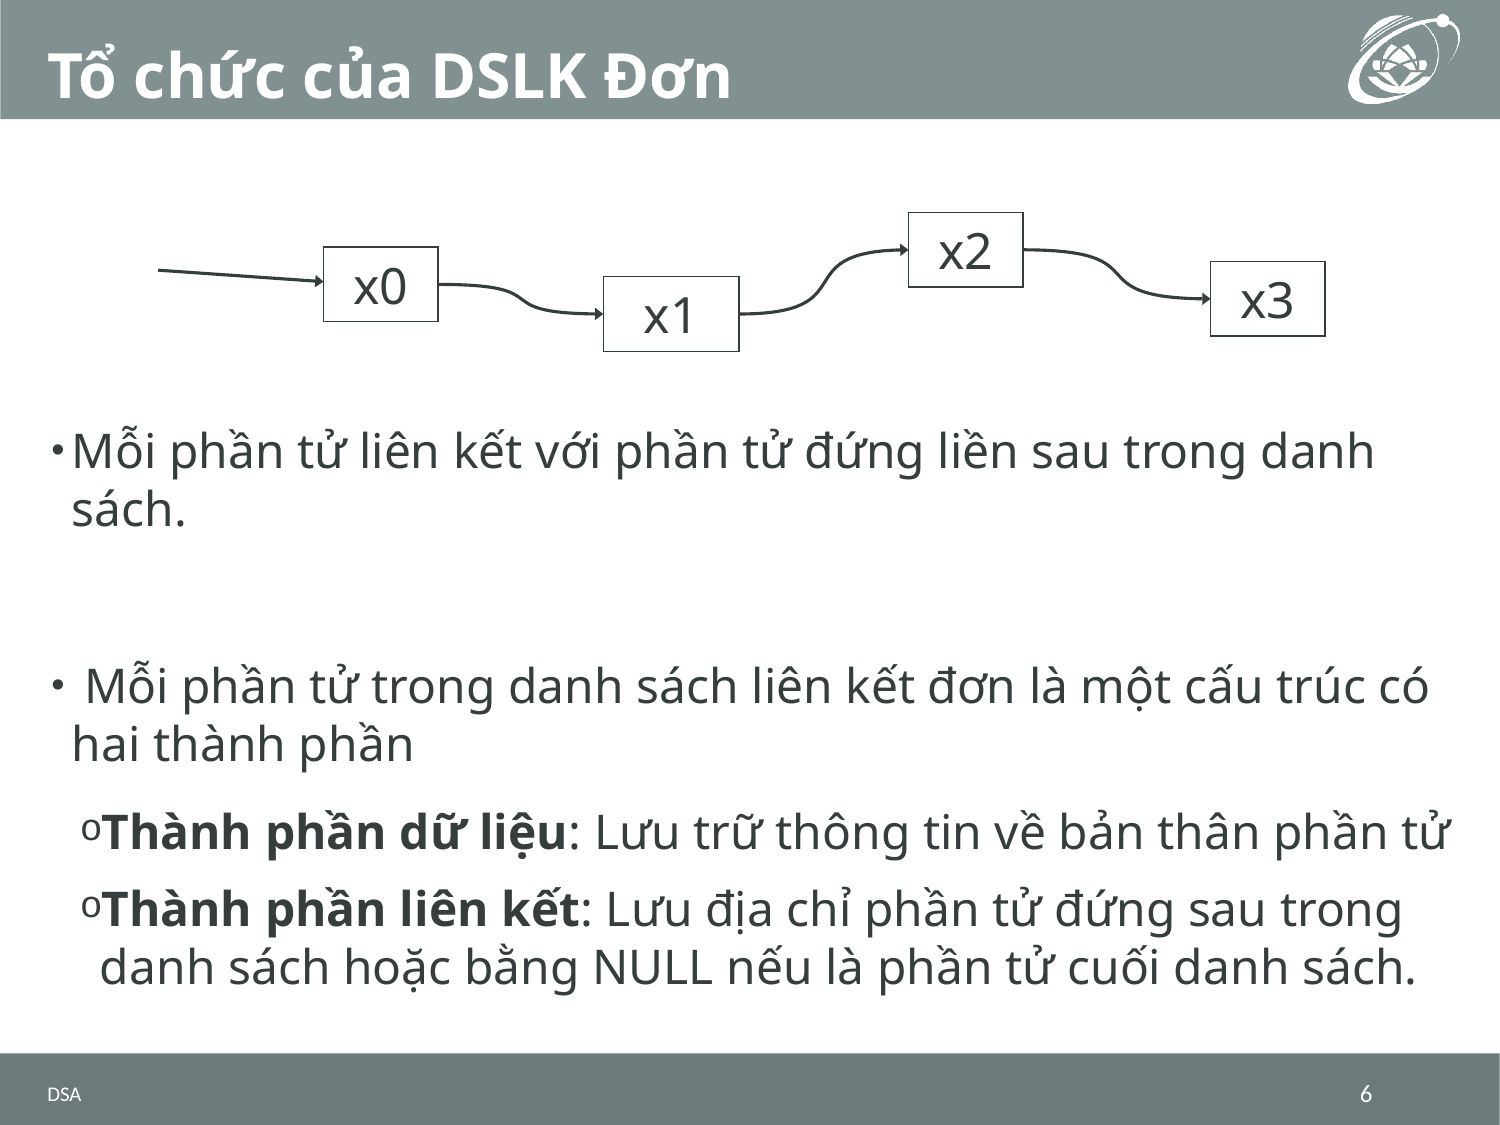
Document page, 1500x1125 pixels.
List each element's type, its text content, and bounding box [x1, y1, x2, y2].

slide_number 6 [1270, 1073, 1388, 1113]
title Tổ chức của DSLK Đơn [32, 0, 1468, 120]
list Mỗi phần tử liên kết với phần tử đứng liền sau trong danh sách. Mỗi phần tử trong danh sách liên kết đơn là một cấu trúc có hai thành phần Thành phần dữ liệu: Lưu trữ thông tin về bản thân phần tử Thành phần liên kết: Lưu địa chỉ phần tử đứng sau trong danh sách hoặc bằng NULL nếu là phần tử cuối danh sách. [32, 146, 1468, 1054]
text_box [158, 212, 1325, 353]
footer DSA [32, 1073, 1075, 1113]
